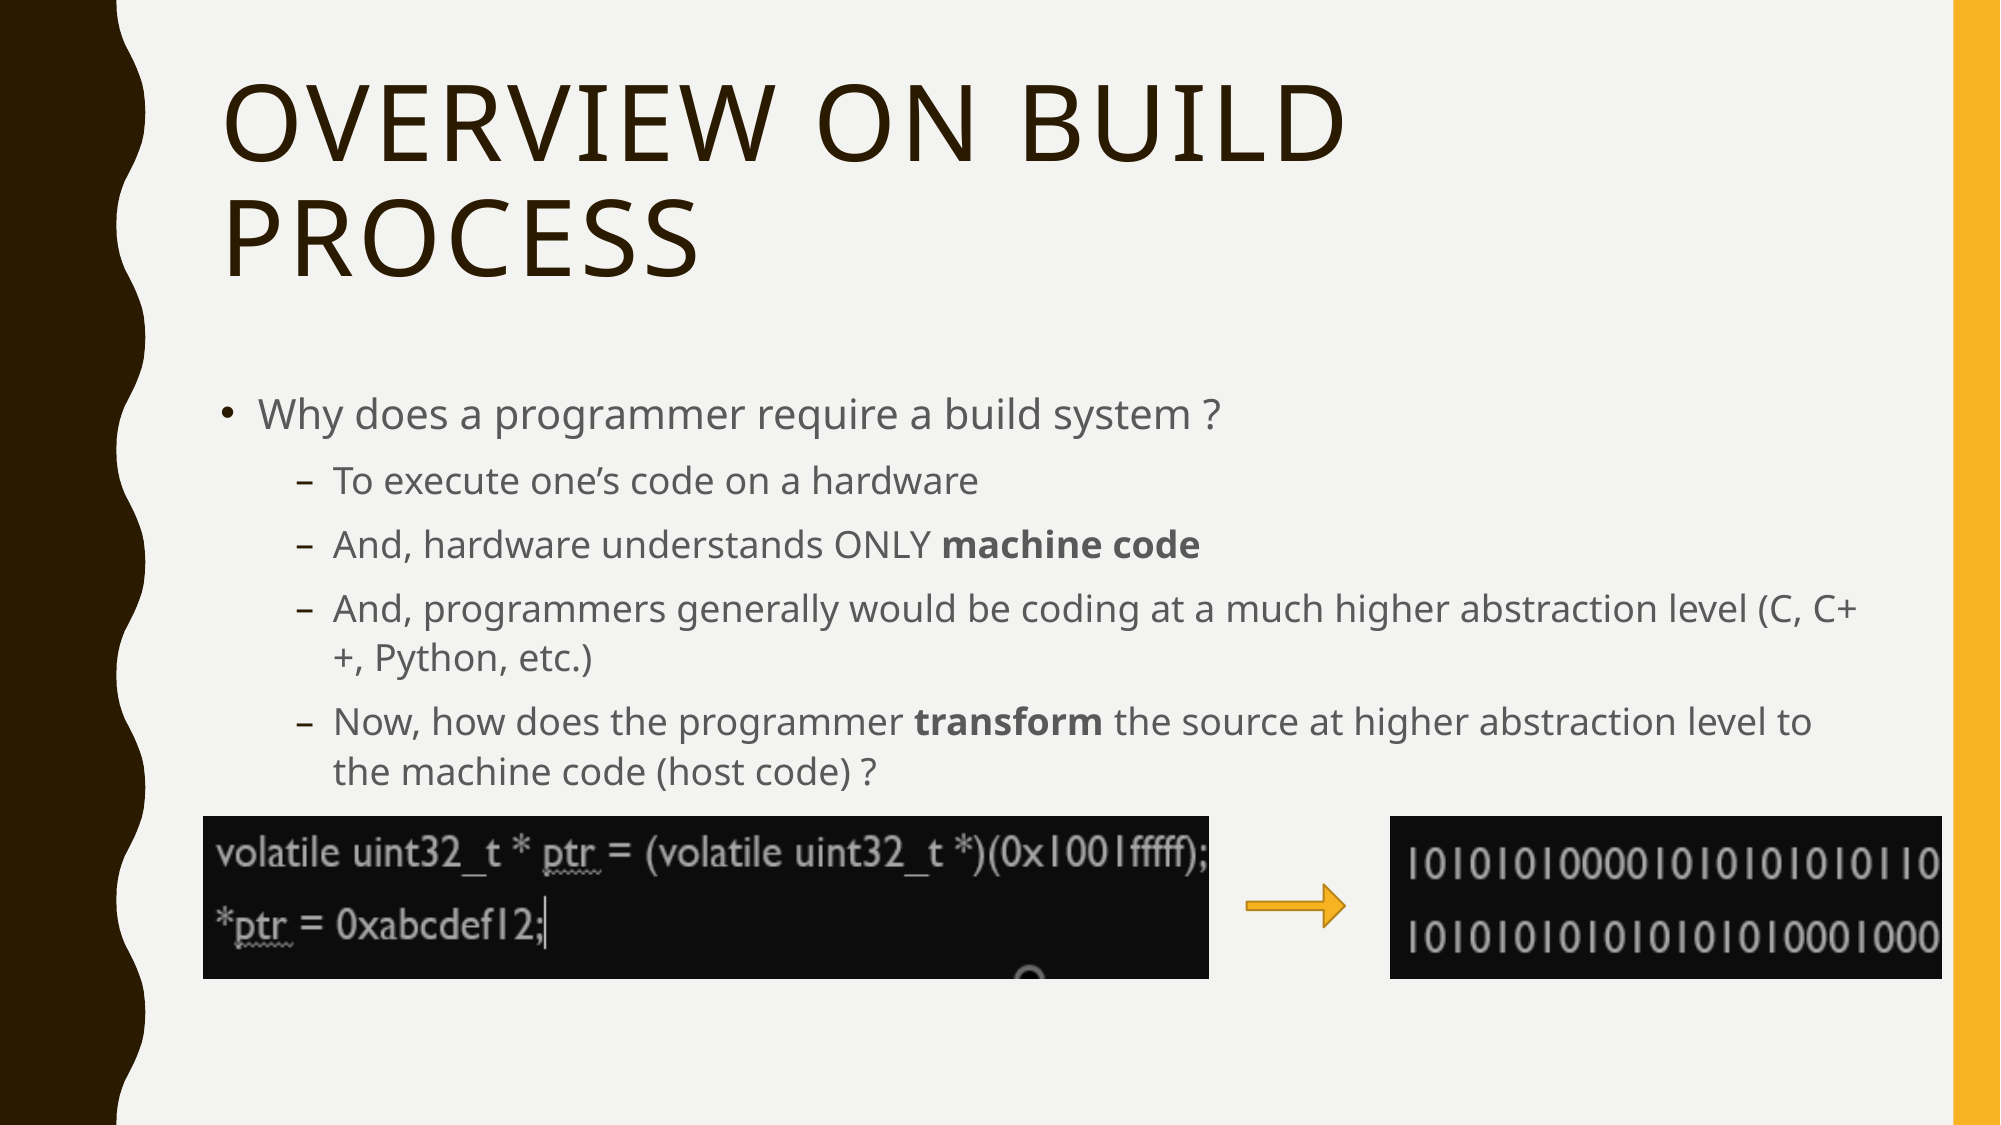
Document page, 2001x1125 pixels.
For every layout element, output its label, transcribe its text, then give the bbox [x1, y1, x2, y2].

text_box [203, 816, 1942, 979]
list Why does a programmer require a build system ? To execute one’s code on a hardware And, hardware understands ONLY machine code And, programmers generally would be coding at a much higher abstraction level (C, C++, Python, etc.) Now, how does the programmer transform the source at higher abstraction level to the machine code (host code) ? [205, 375, 1875, 816]
title Overview on Build Process [205, 62, 1875, 308]
